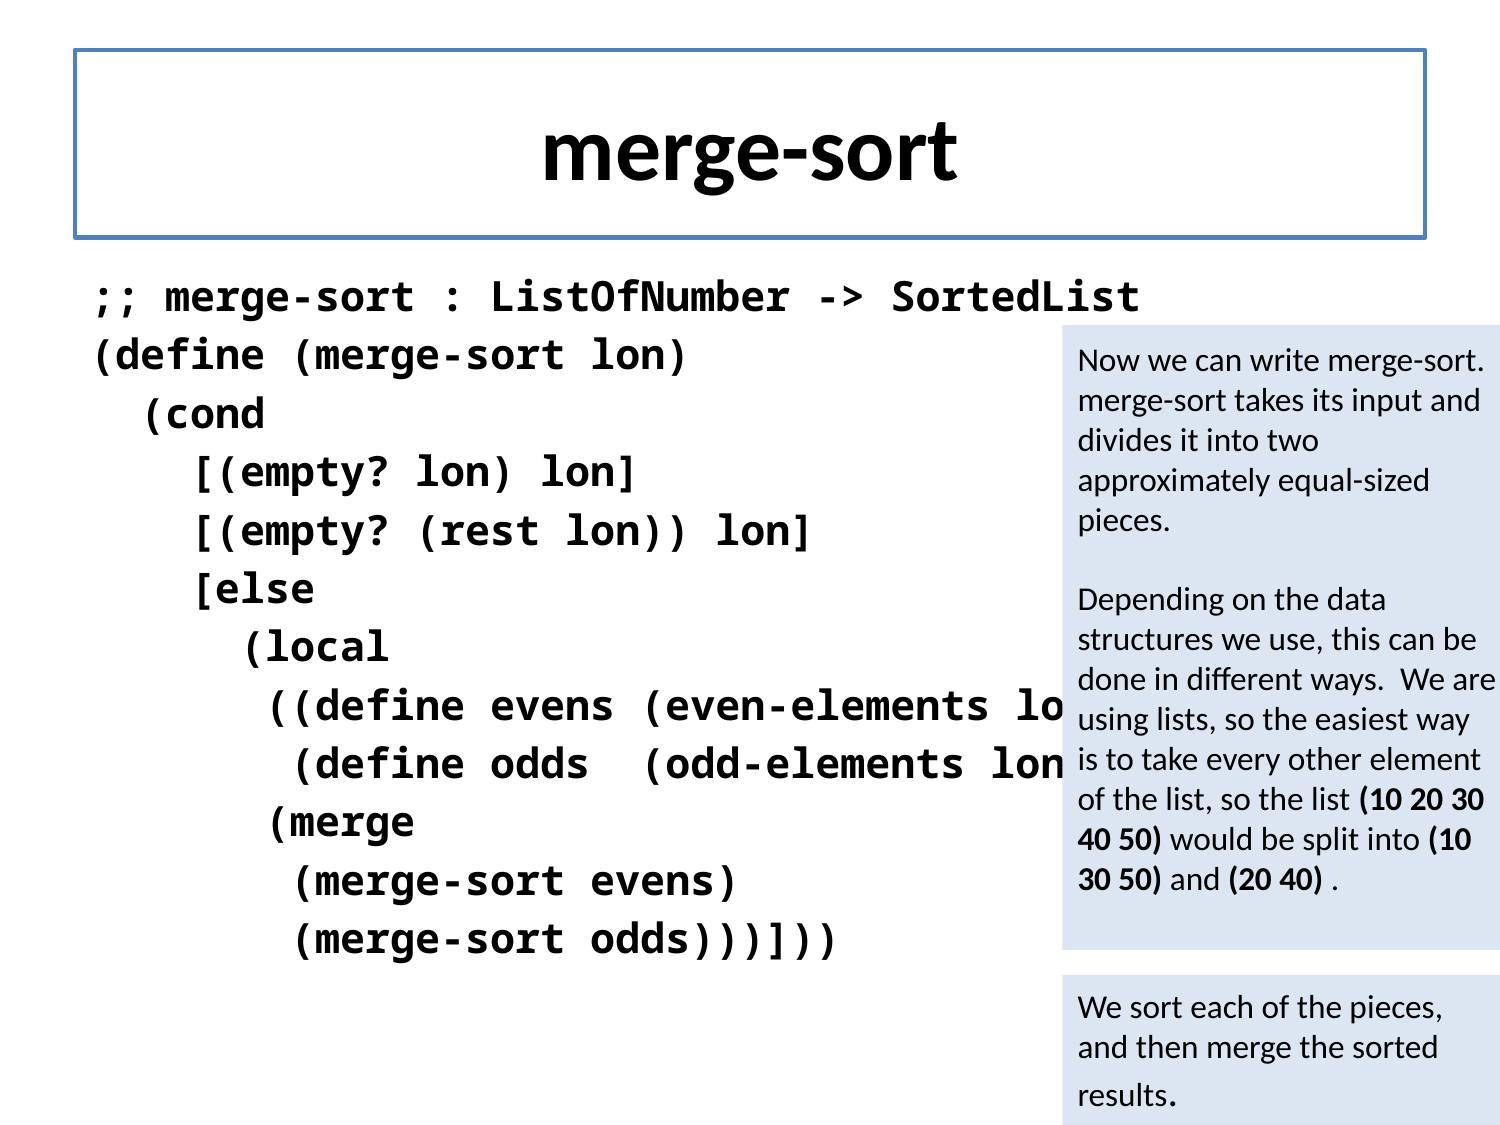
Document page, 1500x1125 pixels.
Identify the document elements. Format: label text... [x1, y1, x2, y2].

title merge-sort [73, 48, 1427, 240]
text_box Now we can write merge-sort. merge-sort takes its input and divides it into two approximately equal-sized pieces. Depending on the data structures we use, this can be done in different ways. We are using lists, so the easiest way is to take every other element of the list, so the list (10 20 30 40 50) would be split into (10 30 50) and (20 40) . [1060, 323, 1500, 952]
text_box We sort each of the pieces, and then merge the sorted results. [1060, 973, 1500, 1125]
list ;; merge-sort : ListOfNumber -> SortedList (define (merge-sort lon) (cond [(empty? lon) lon] [(empty? (rest lon)) lon] [else (local ((define evens (even-elements lon)) (define odds (odd-elements lon))) (merge (merge-sort evens) (merge-sort odds)))])) [75, 262, 1425, 1005]
